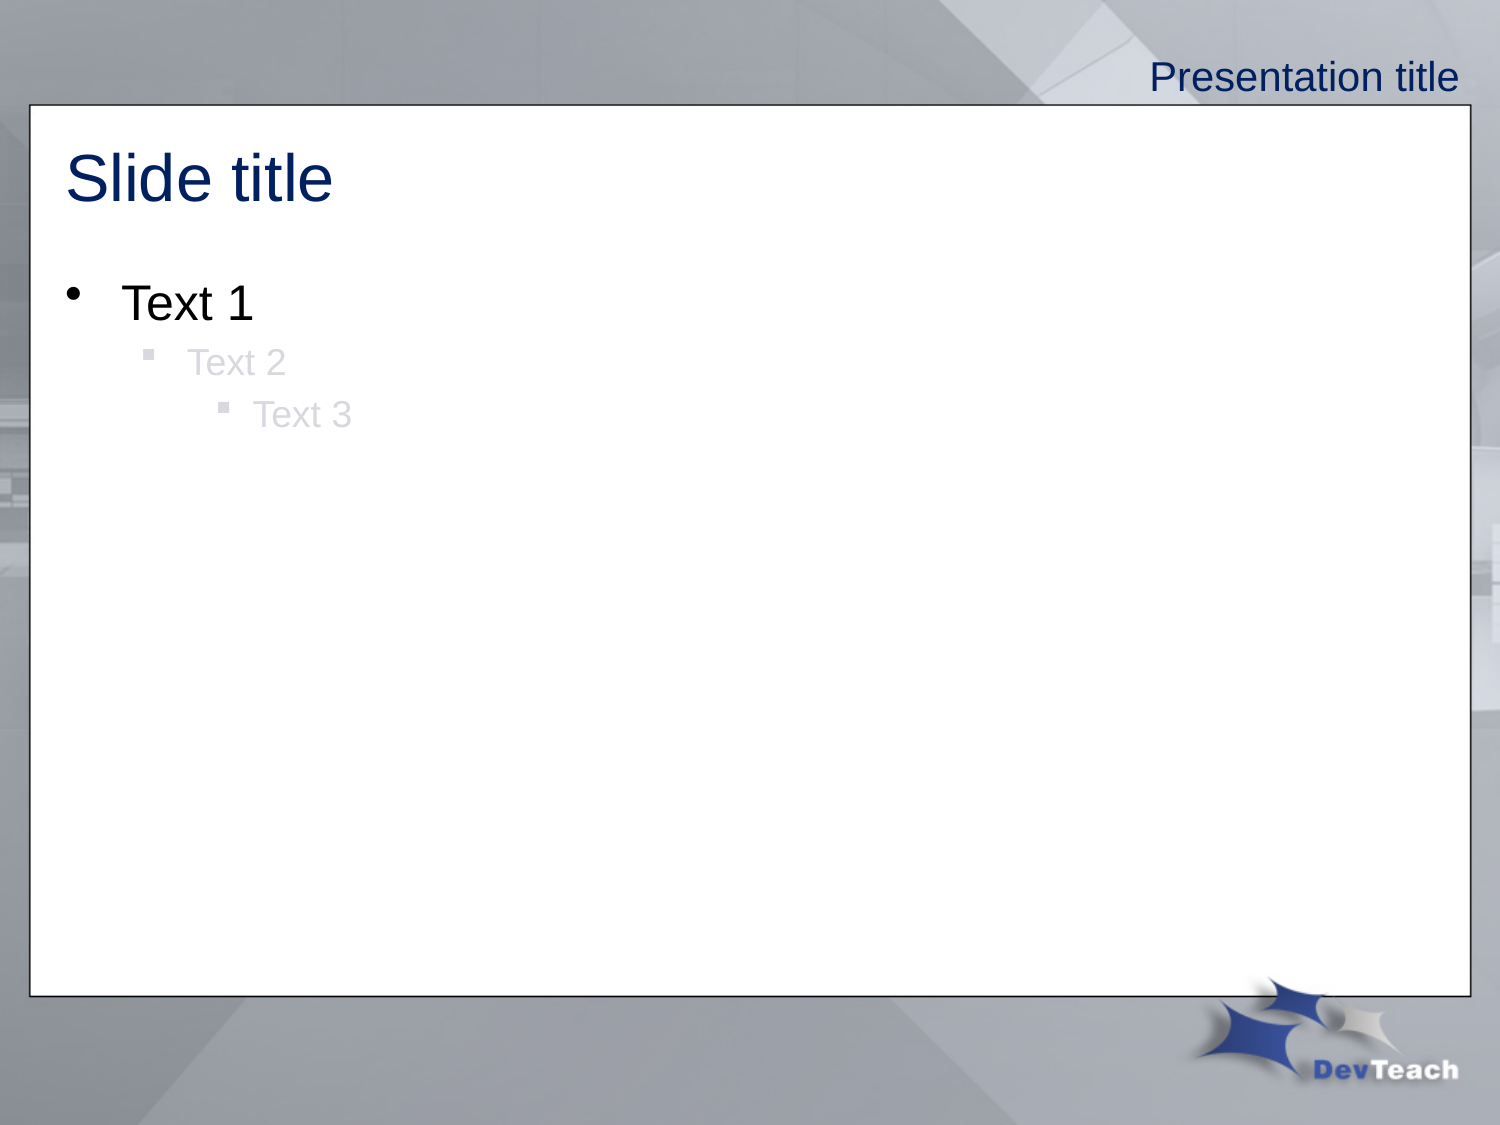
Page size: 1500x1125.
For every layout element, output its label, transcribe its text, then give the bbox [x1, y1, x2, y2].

text_box Presentation title [199, 37, 1475, 113]
picture [0, 0, 1500, 1125]
list Text 1 Text 2 Text 3 [49, 262, 1463, 988]
title Slide title [49, 137, 1326, 213]
